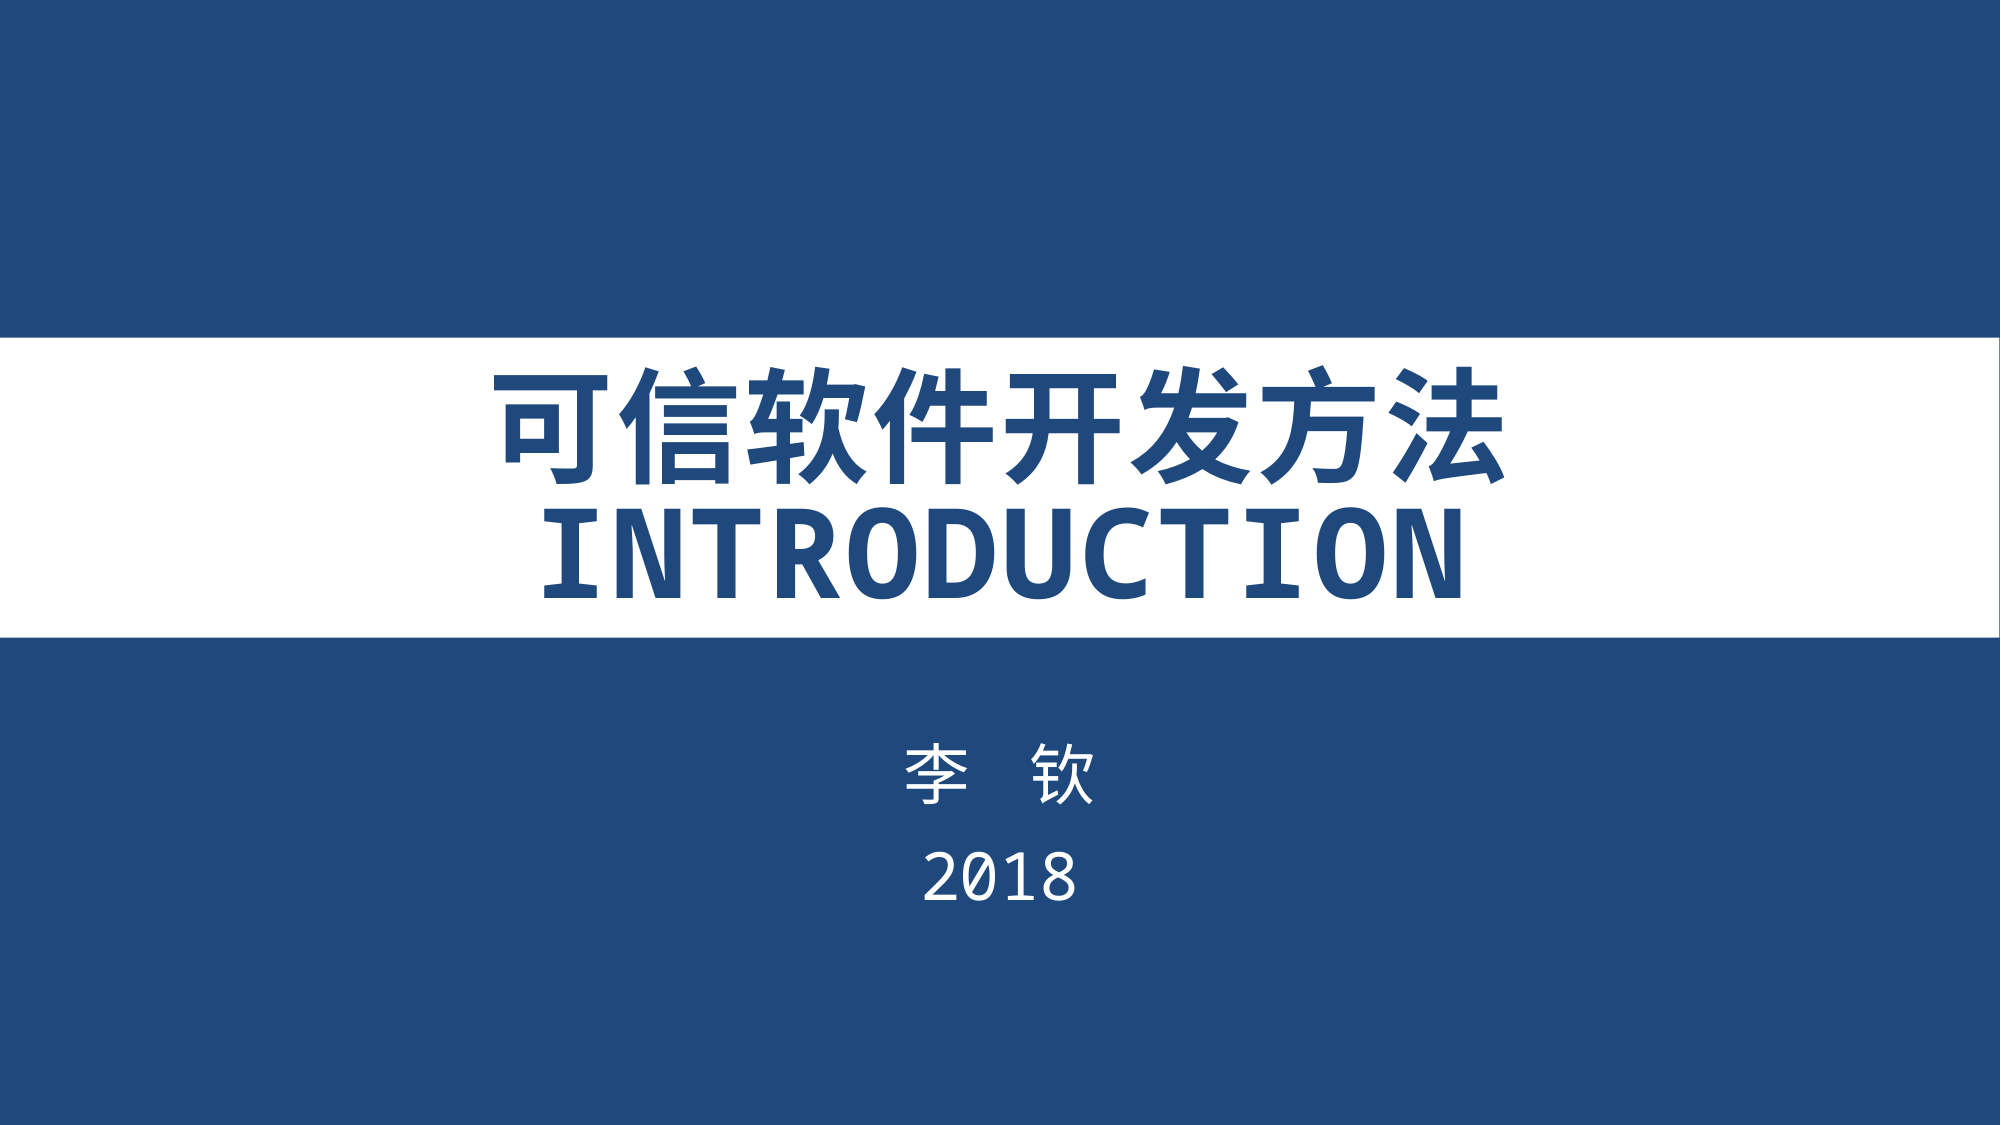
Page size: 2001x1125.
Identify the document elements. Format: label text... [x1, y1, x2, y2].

subtitle 李 钦 2018 [249, 655, 1750, 935]
title 可信软件开发方法 Introduction [60, 355, 1942, 641]
